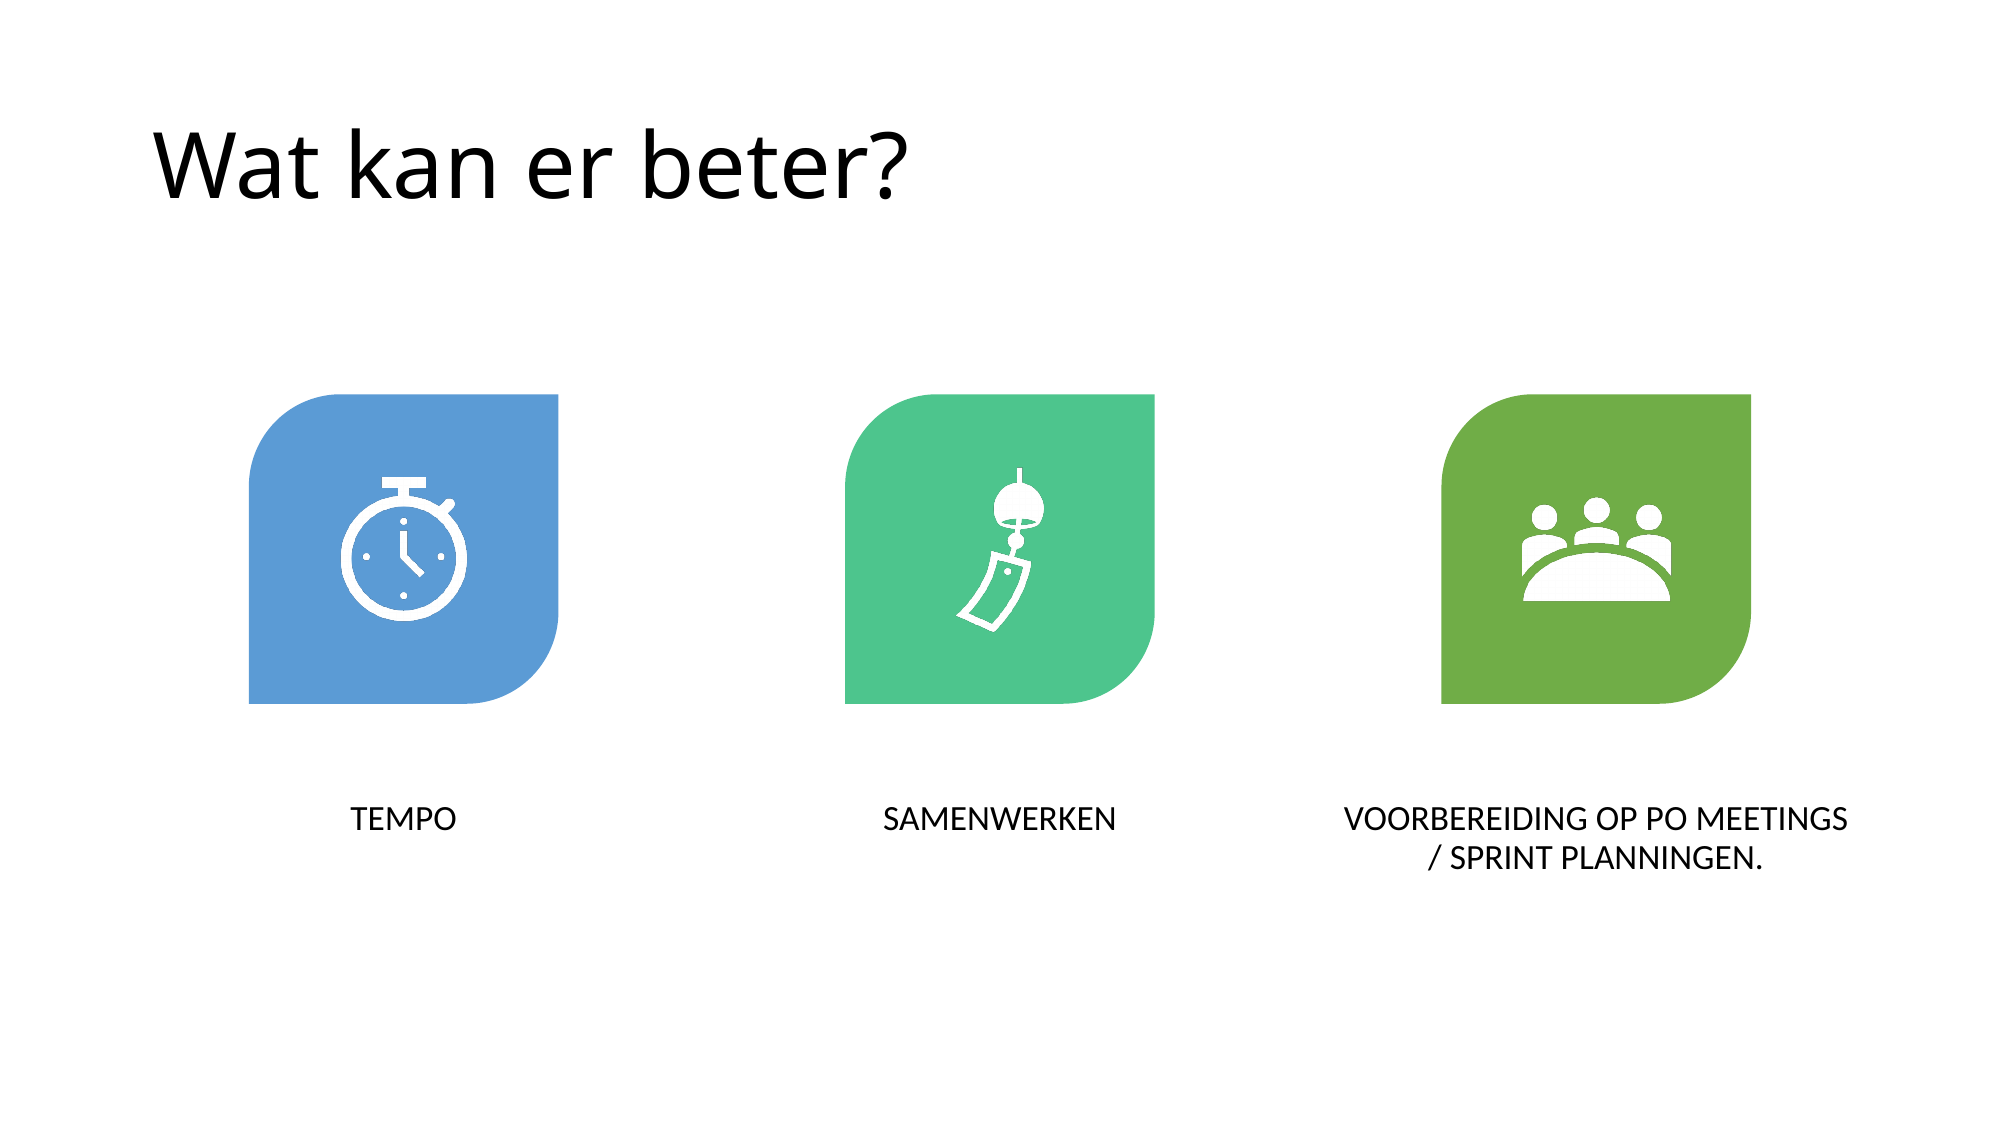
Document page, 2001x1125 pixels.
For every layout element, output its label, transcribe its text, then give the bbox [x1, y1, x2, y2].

title Wat kan er beter? [137, 59, 1863, 278]
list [137, 299, 1863, 1014]
